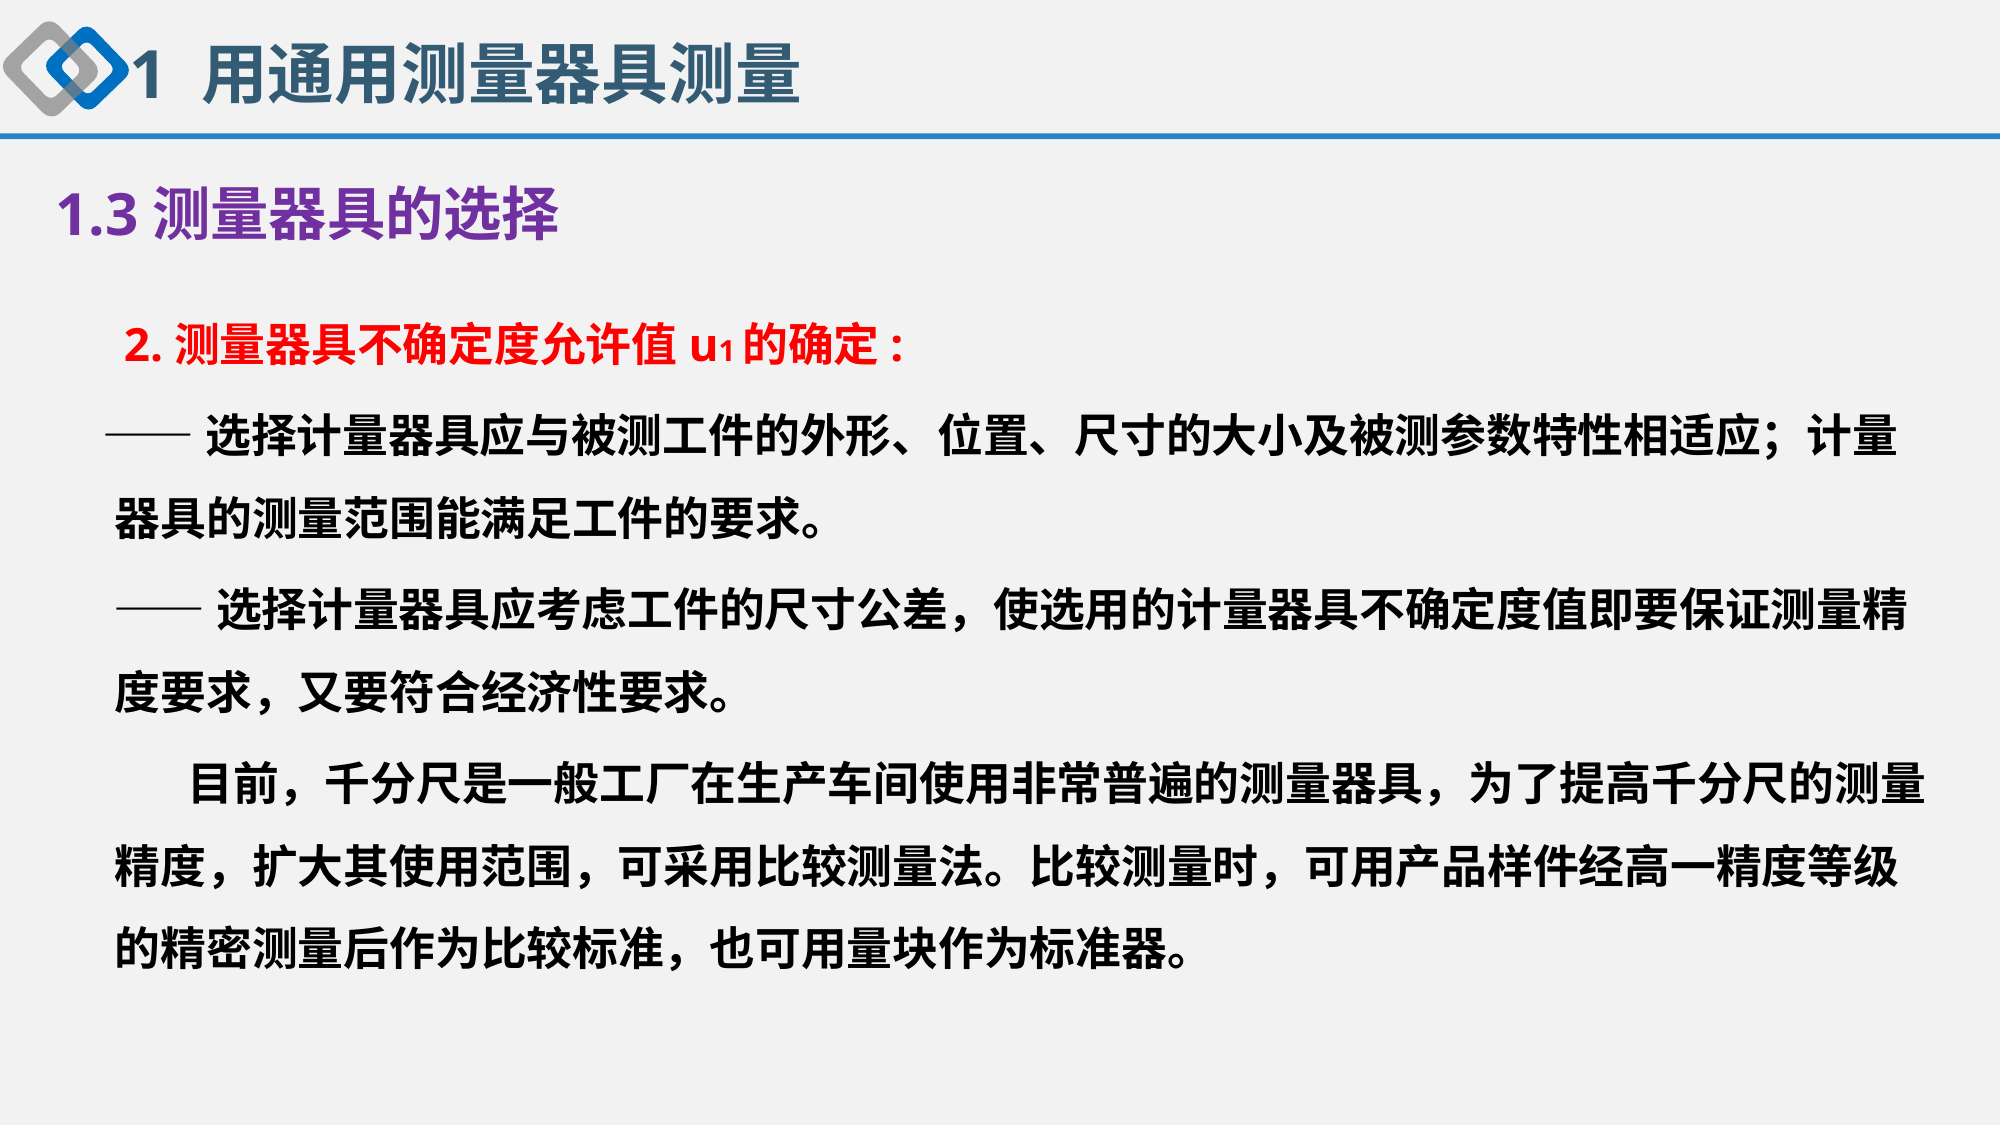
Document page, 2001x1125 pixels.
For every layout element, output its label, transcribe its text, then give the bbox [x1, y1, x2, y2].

text_box 1.3测量器具的选择 [40, 126, 1266, 264]
text_box 1 用通用测量器具测量 [62, 17, 1322, 127]
list 2.测量器具不确定度允许值u1的确定: ——选择计量器具应与被测工件的外形、位置、尺寸的大小及被测参数特性相适应；计量器具的测量范围能满足工件的要求。 ——选择计量器具应考虑工件的尺寸公差，使选用的计量器具不确定度值即要保证测量精度要求，又要符合经济性要求。 目前，千分尺是一般工厂在生产车间使用非常普遍的测量器具，为了提高千分尺的测量精度，扩大其使用范围，可采用比较测量法。比较测量时，可用产品样件经高一精度等级的精密测量后作为比较标准，也可用量块作为标准器。 [24, 280, 1941, 1018]
